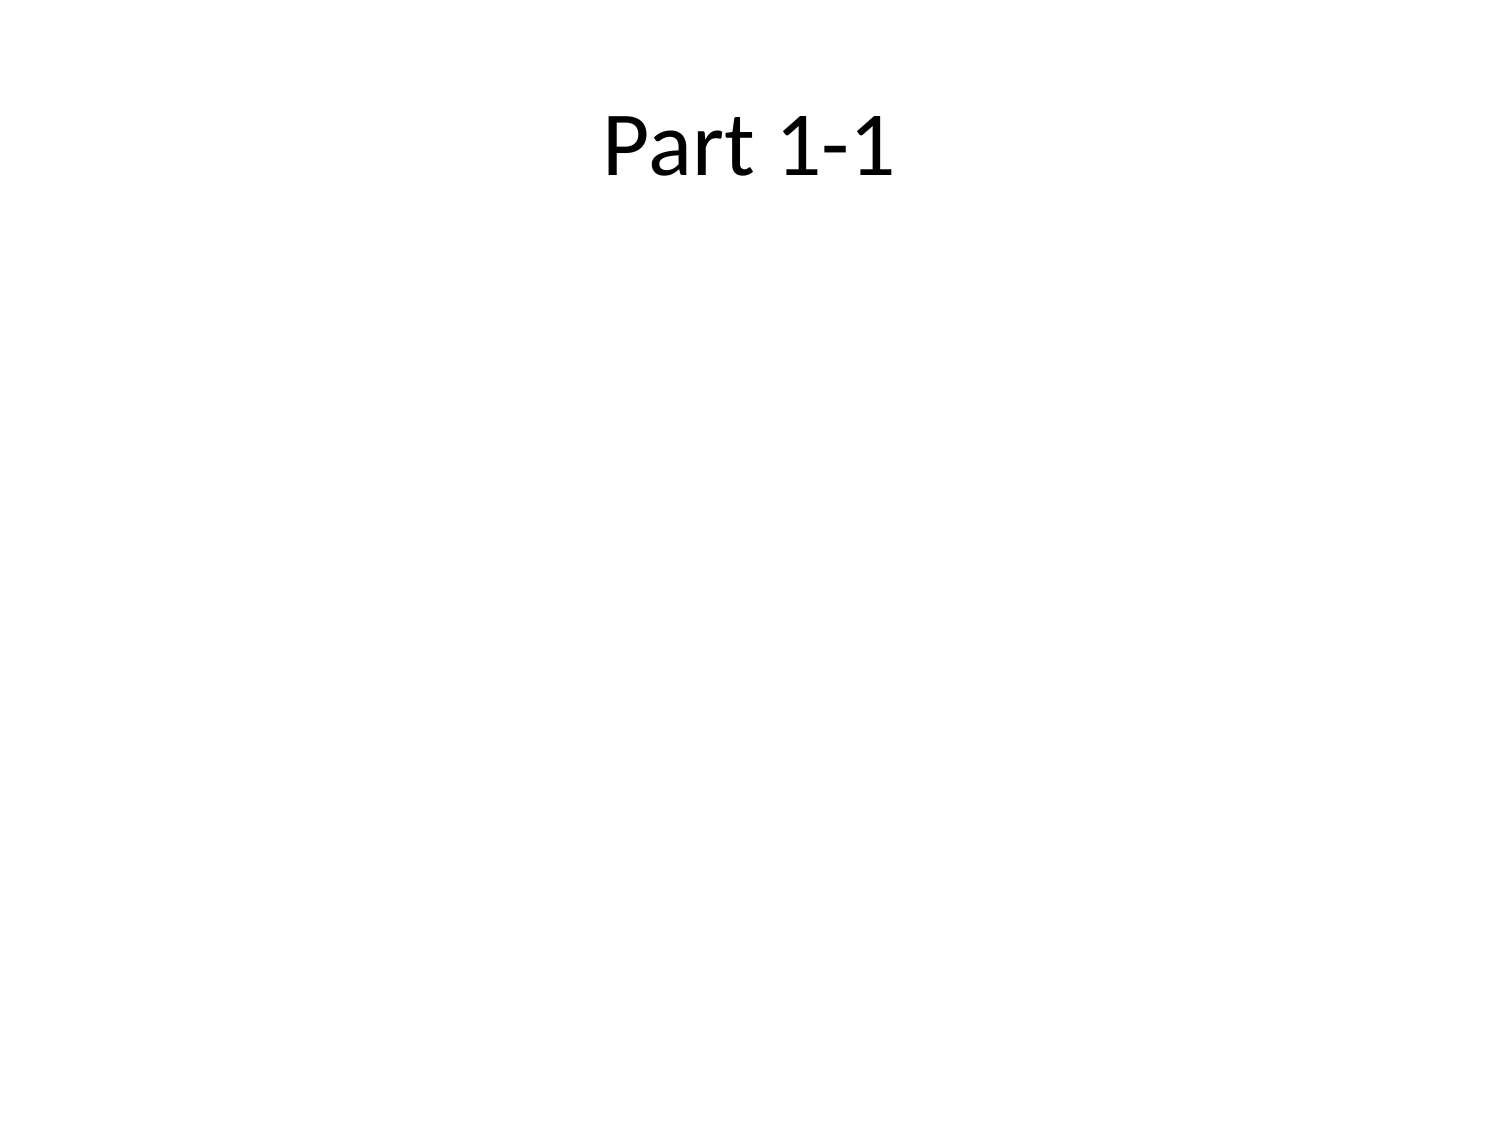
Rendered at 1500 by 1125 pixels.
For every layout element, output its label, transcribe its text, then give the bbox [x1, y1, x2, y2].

title Part 1-1 [75, 45, 1425, 233]
